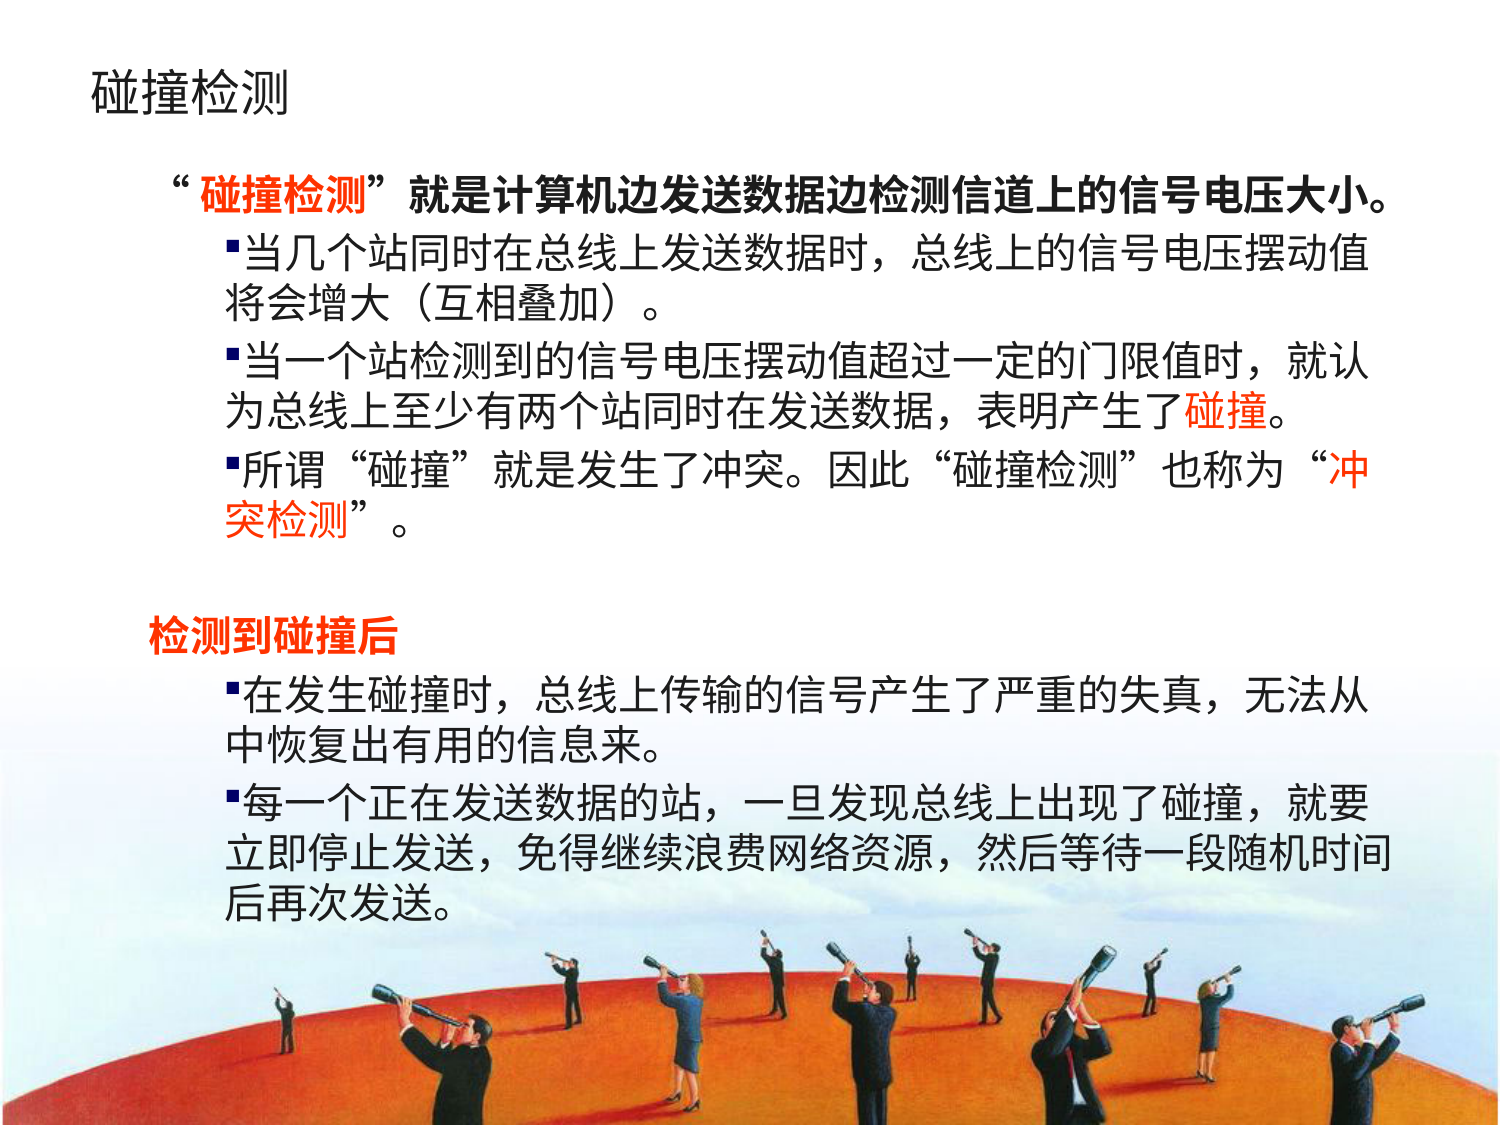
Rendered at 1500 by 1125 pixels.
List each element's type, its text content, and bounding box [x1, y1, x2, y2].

picture [0, 0, 1500, 1125]
list “碰撞检测”就是计算机边发送数据边检测信道上的信号电压大小。 当几个站同时在总线上发送数据时，总线上的信号电压摆动值将会增大（互相叠加）。 当一个站检测到的信号电压摆动值超过一定的门限值时，就认为总线上至少有两个站同时在发送数据，表明产生了碰撞。 所谓“碰撞”就是发生了冲突。因此“碰撞检测”也称为“冲突检测”。 检测到碰撞后 在发生碰撞时，总线上传输的信号产生了严重的失真，无法从中恢复出有用的信息来。 每一个正在发送数据的站，一旦发现总线上出现了碰撞，就要立即停止发送，免得继续浪费网络资源，然后等待一段随机时间后再次发送。 [75, 160, 1425, 946]
title 碰撞检测 [75, 45, 1425, 138]
